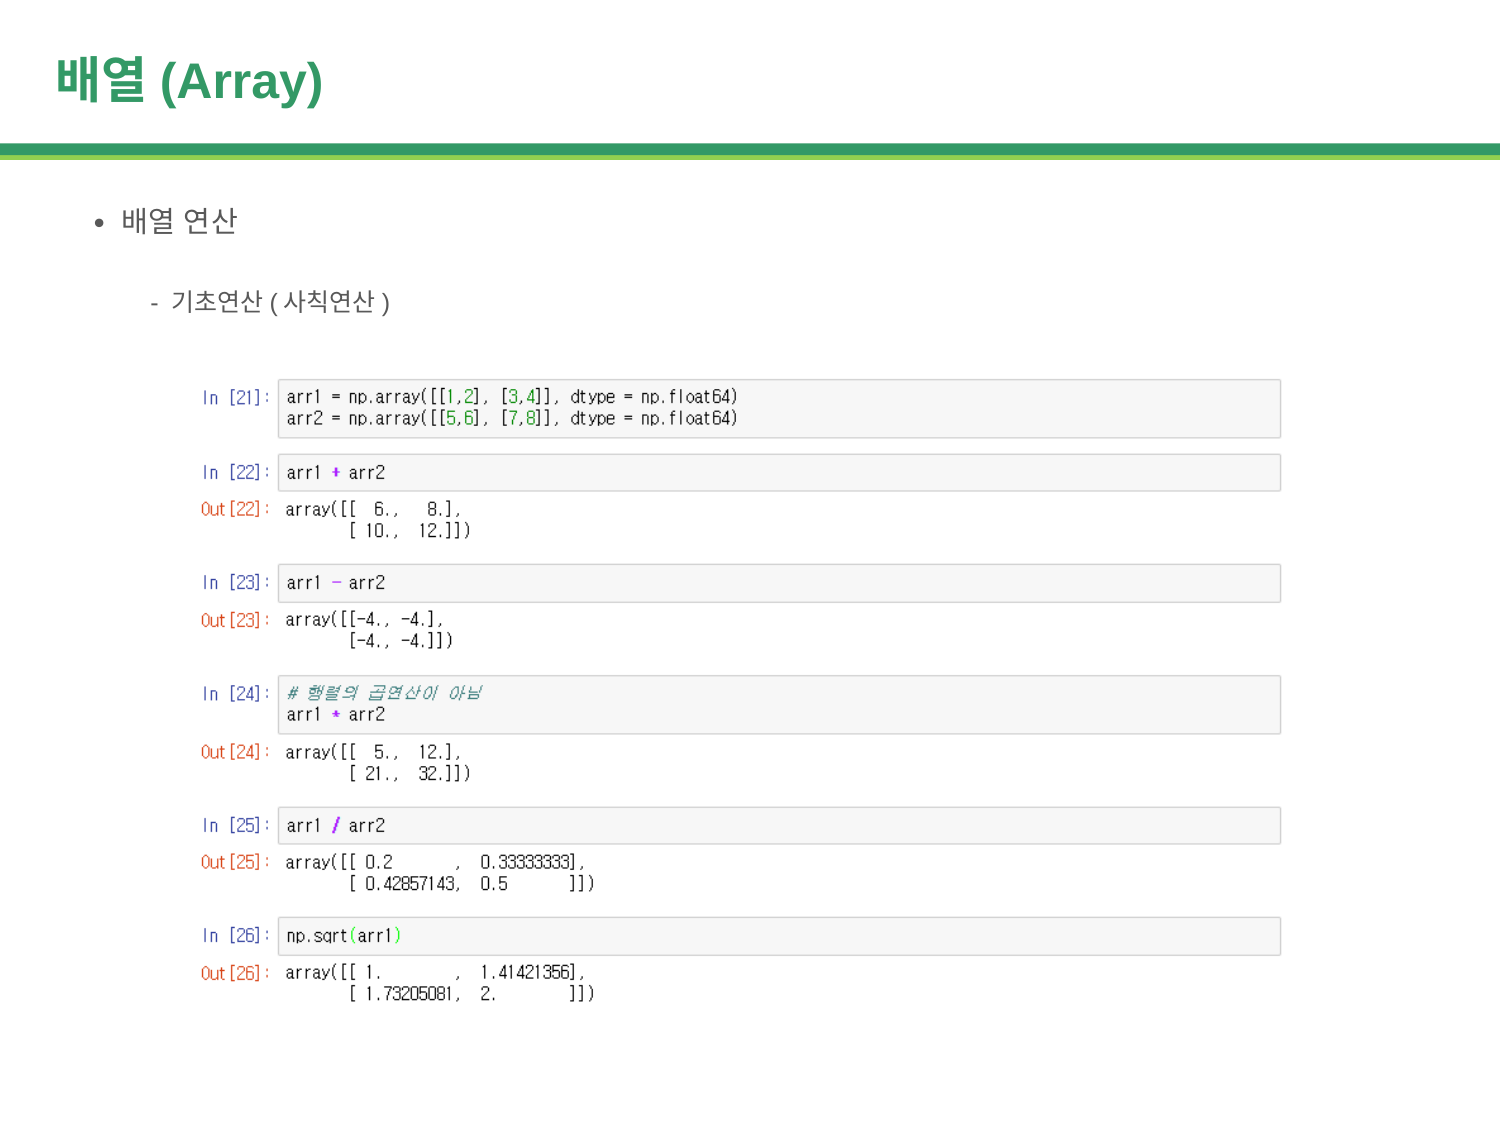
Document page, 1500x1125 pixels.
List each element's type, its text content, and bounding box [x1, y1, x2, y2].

text_box [0, 157, 1500, 162]
text_box [0, 141, 1500, 157]
text_box - 기초연산(사칙연산) [135, 278, 1472, 324]
picture [178, 361, 1294, 1014]
text_box ∙ 배열 연산 [75, 196, 1412, 246]
text_box 배열(Array) [41, 41, 339, 116]
